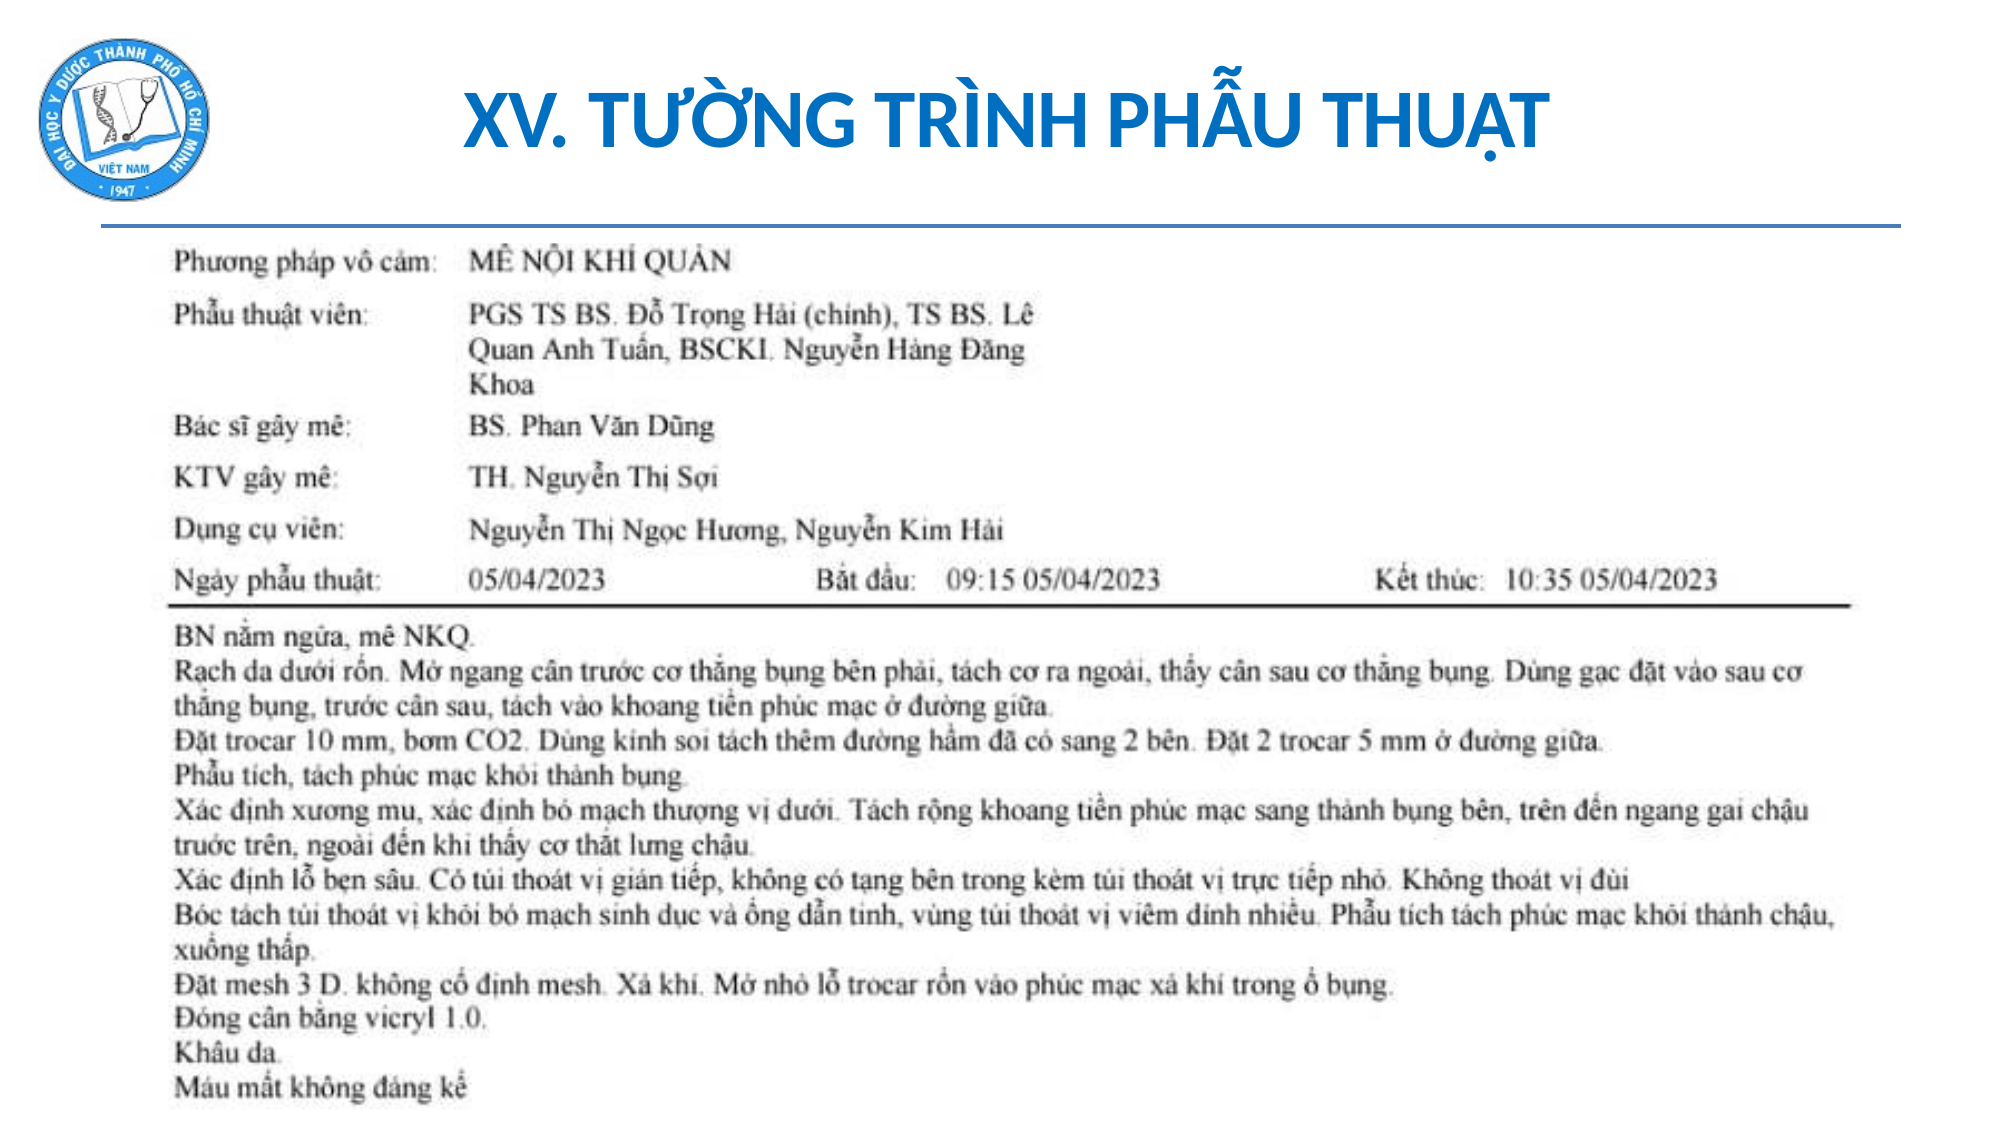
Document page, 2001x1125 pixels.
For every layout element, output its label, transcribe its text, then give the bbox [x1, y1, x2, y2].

picture [38, 38, 210, 202]
title XV. TƯỜNG TRÌNH PHẪU THUẬT [324, 62, 1688, 242]
picture [98, 242, 1902, 1125]
